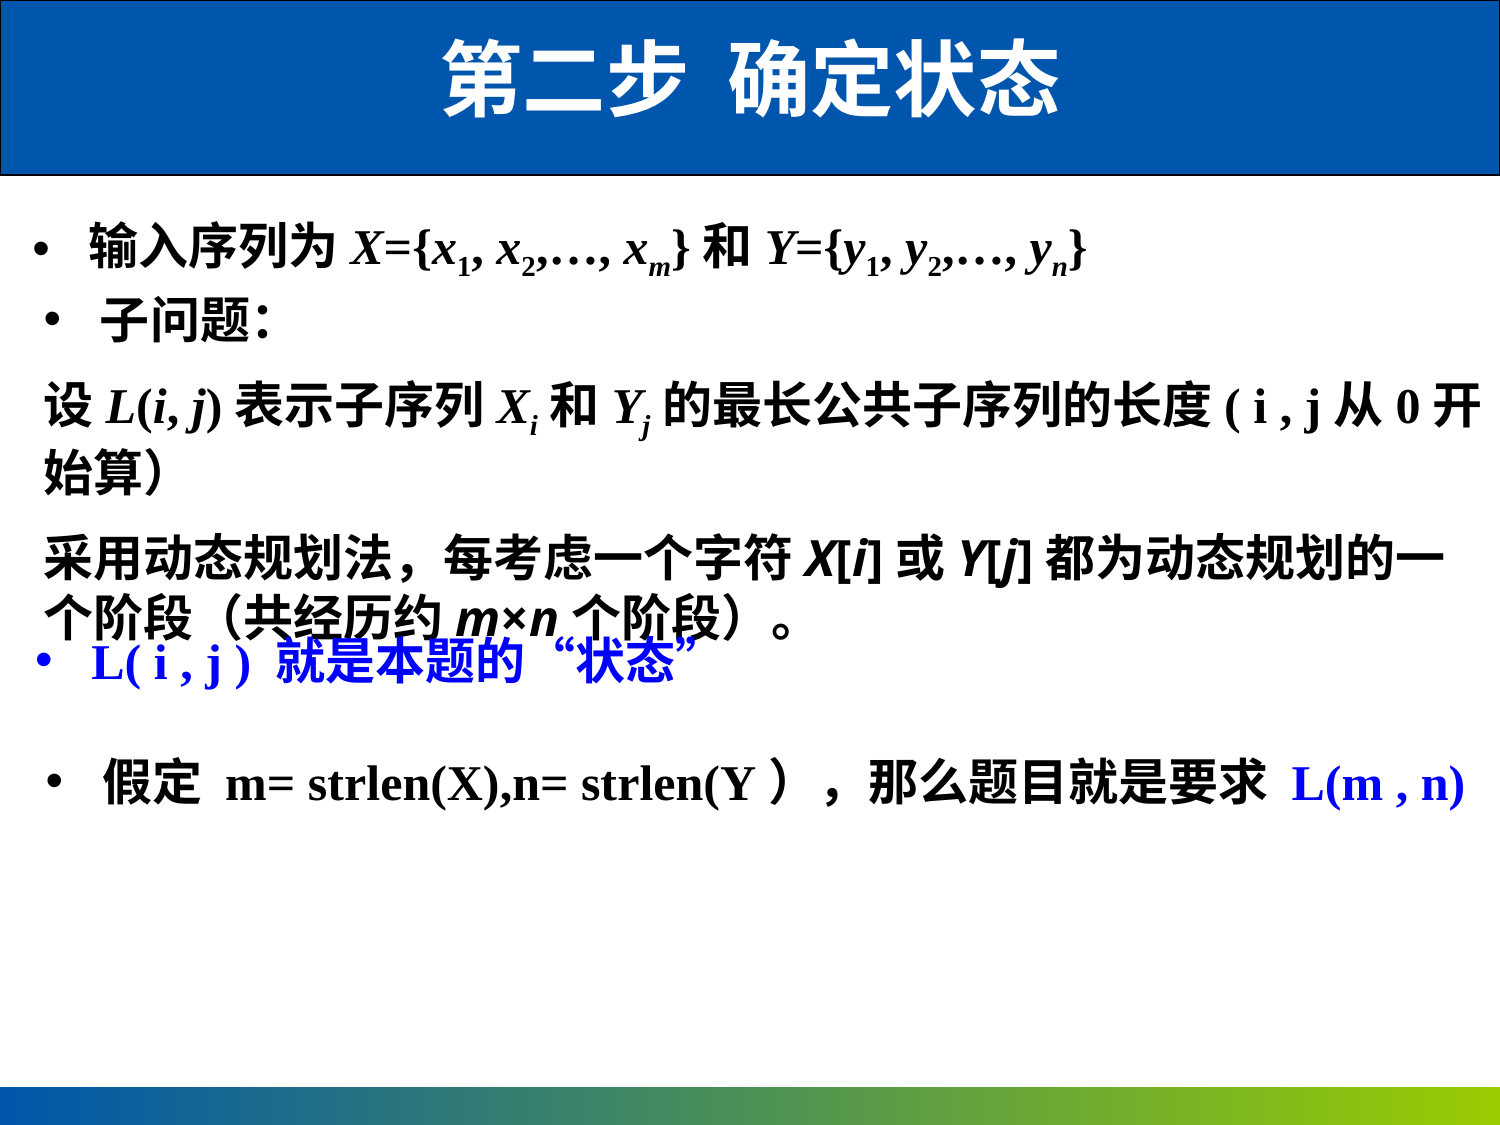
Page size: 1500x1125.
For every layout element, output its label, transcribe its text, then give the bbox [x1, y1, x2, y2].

text_box 输入序列为X={x1, x2,…, xm}和Y={y1, y2,…, yn} [17, 193, 1103, 290]
text_box 子问题： 设L(i, j)表示子序列Xi和Yj的最长公共子序列的长度( i , j从0开始算） 采用动态规划法，每考虑一个字符X[i]或Y[j]都为动态规划的一个阶段（共经历约m×n个阶段）。 [28, 280, 1500, 654]
text_box 第二步 确定状态 [180, 30, 1320, 136]
text_box L( i , j ) 就是本题的“状态” [20, 621, 741, 697]
text_box 假定 m= strlen(X),n= strlen(Y），那么题目就是要求 L(m , n) [30, 730, 1481, 818]
